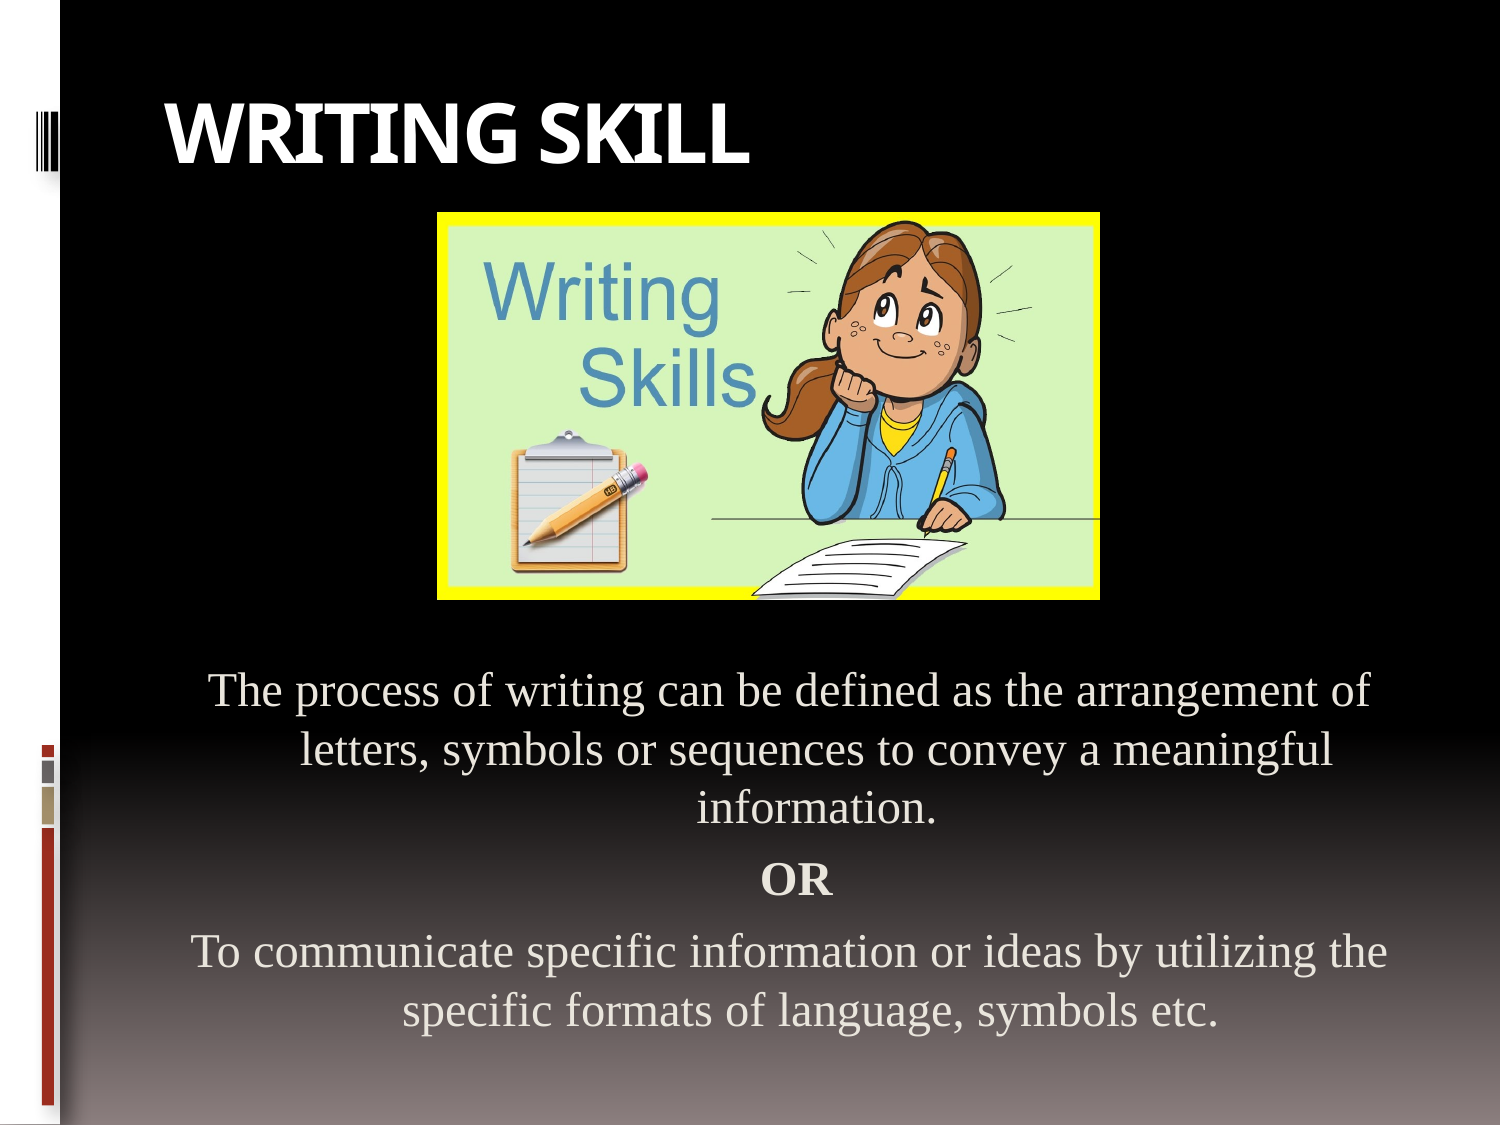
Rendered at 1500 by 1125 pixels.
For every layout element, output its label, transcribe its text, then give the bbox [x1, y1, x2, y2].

title Writing skill [150, 37, 1425, 188]
picture [437, 212, 1101, 601]
list The process of writing can be defined as the arrangement of letters, symbols or sequences to convey a meaningful information. OR To communicate specific information or ideas by utilizing the specific formats of language, symbols etc. [150, 212, 1425, 1048]
